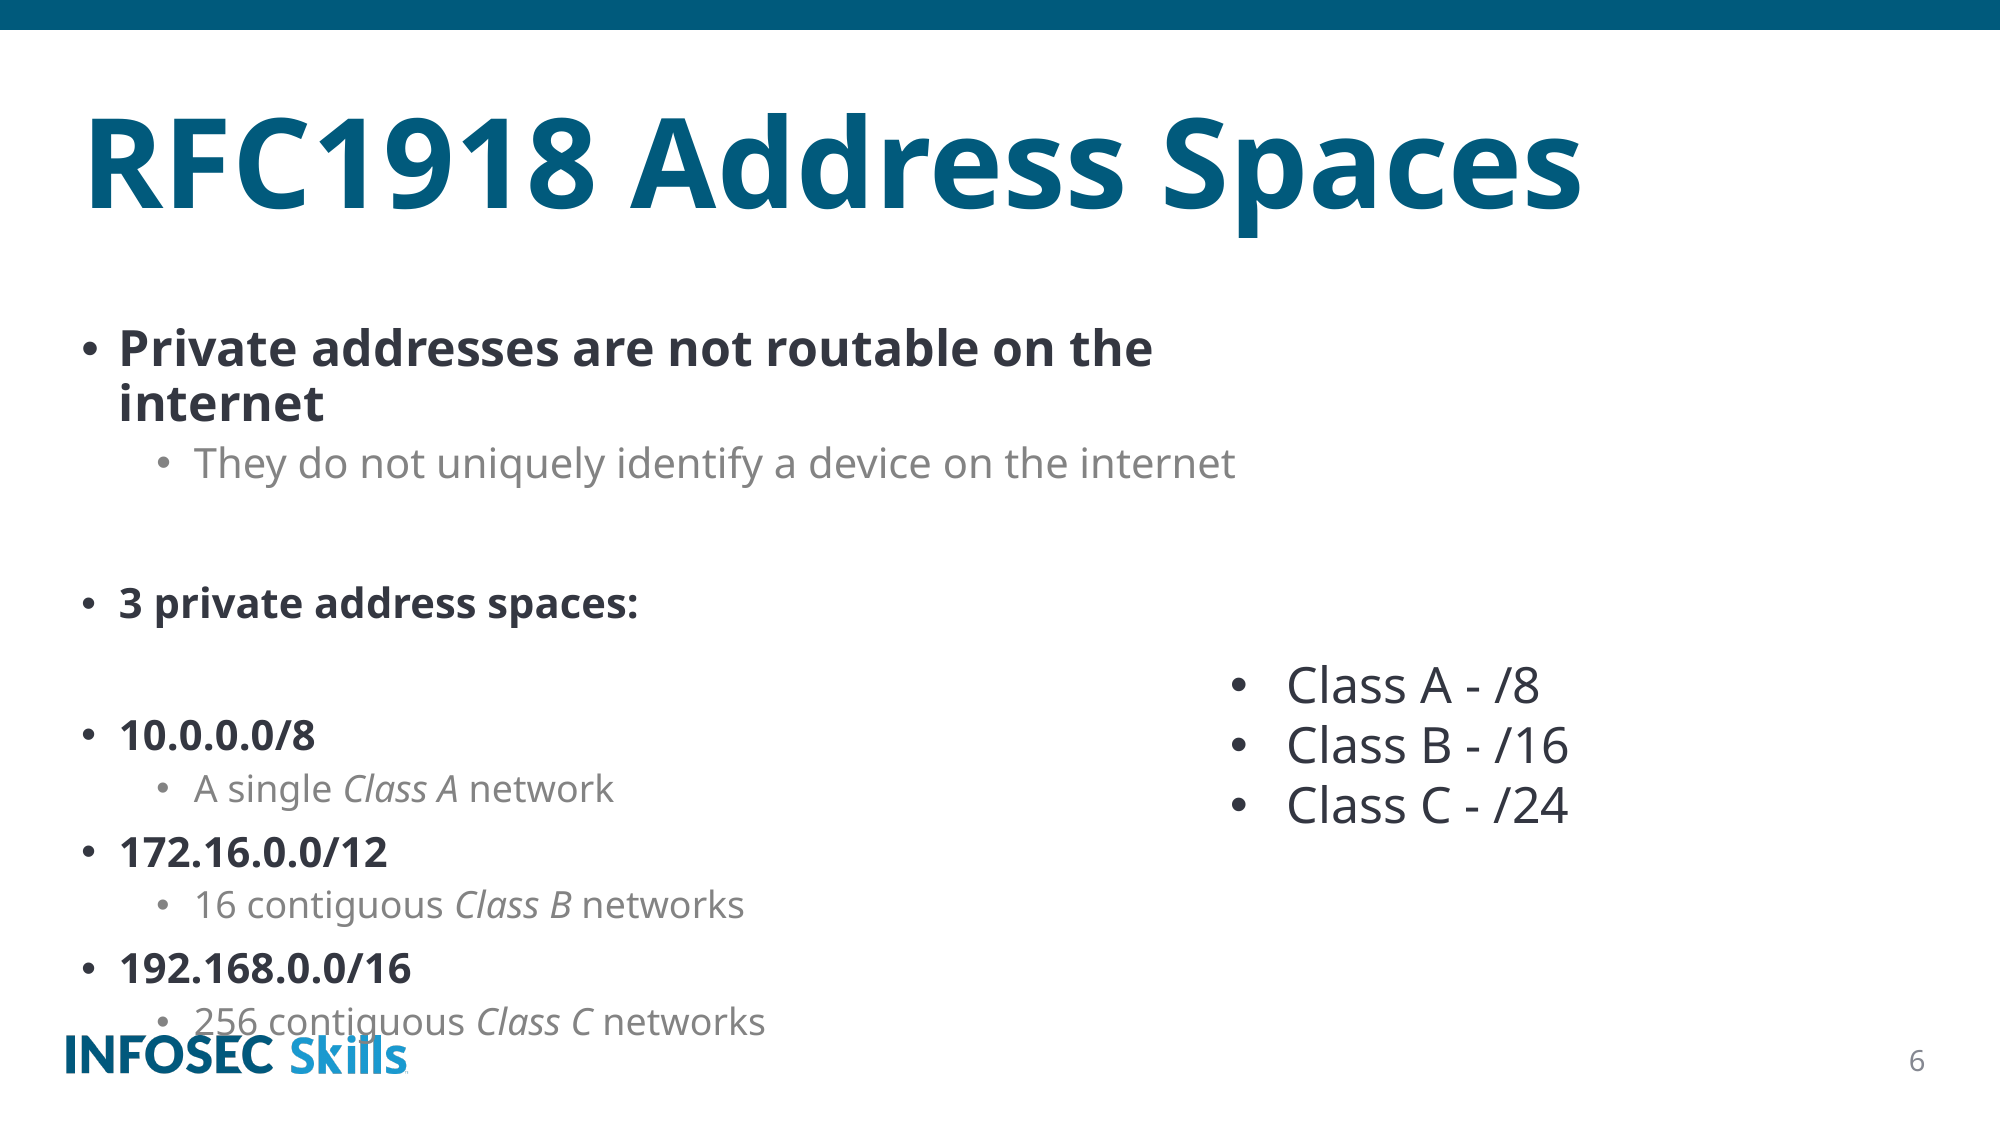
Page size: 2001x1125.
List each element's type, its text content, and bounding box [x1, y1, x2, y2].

text_box Class A - /8 Class B - /16 Class C - /24 [1215, 646, 1981, 952]
title RFC1918 Address Spaces [66, 59, 1931, 278]
list Private addresses are not routable on the internet They do not uniquely identify a device on the internet 3 private address spaces: 10.0.0.0/8 A single Class A network 172.16.0.0/12 16 contiguous Class B networks 192.168.0.0/16 256 contiguous Class C networks [66, 316, 1344, 1066]
